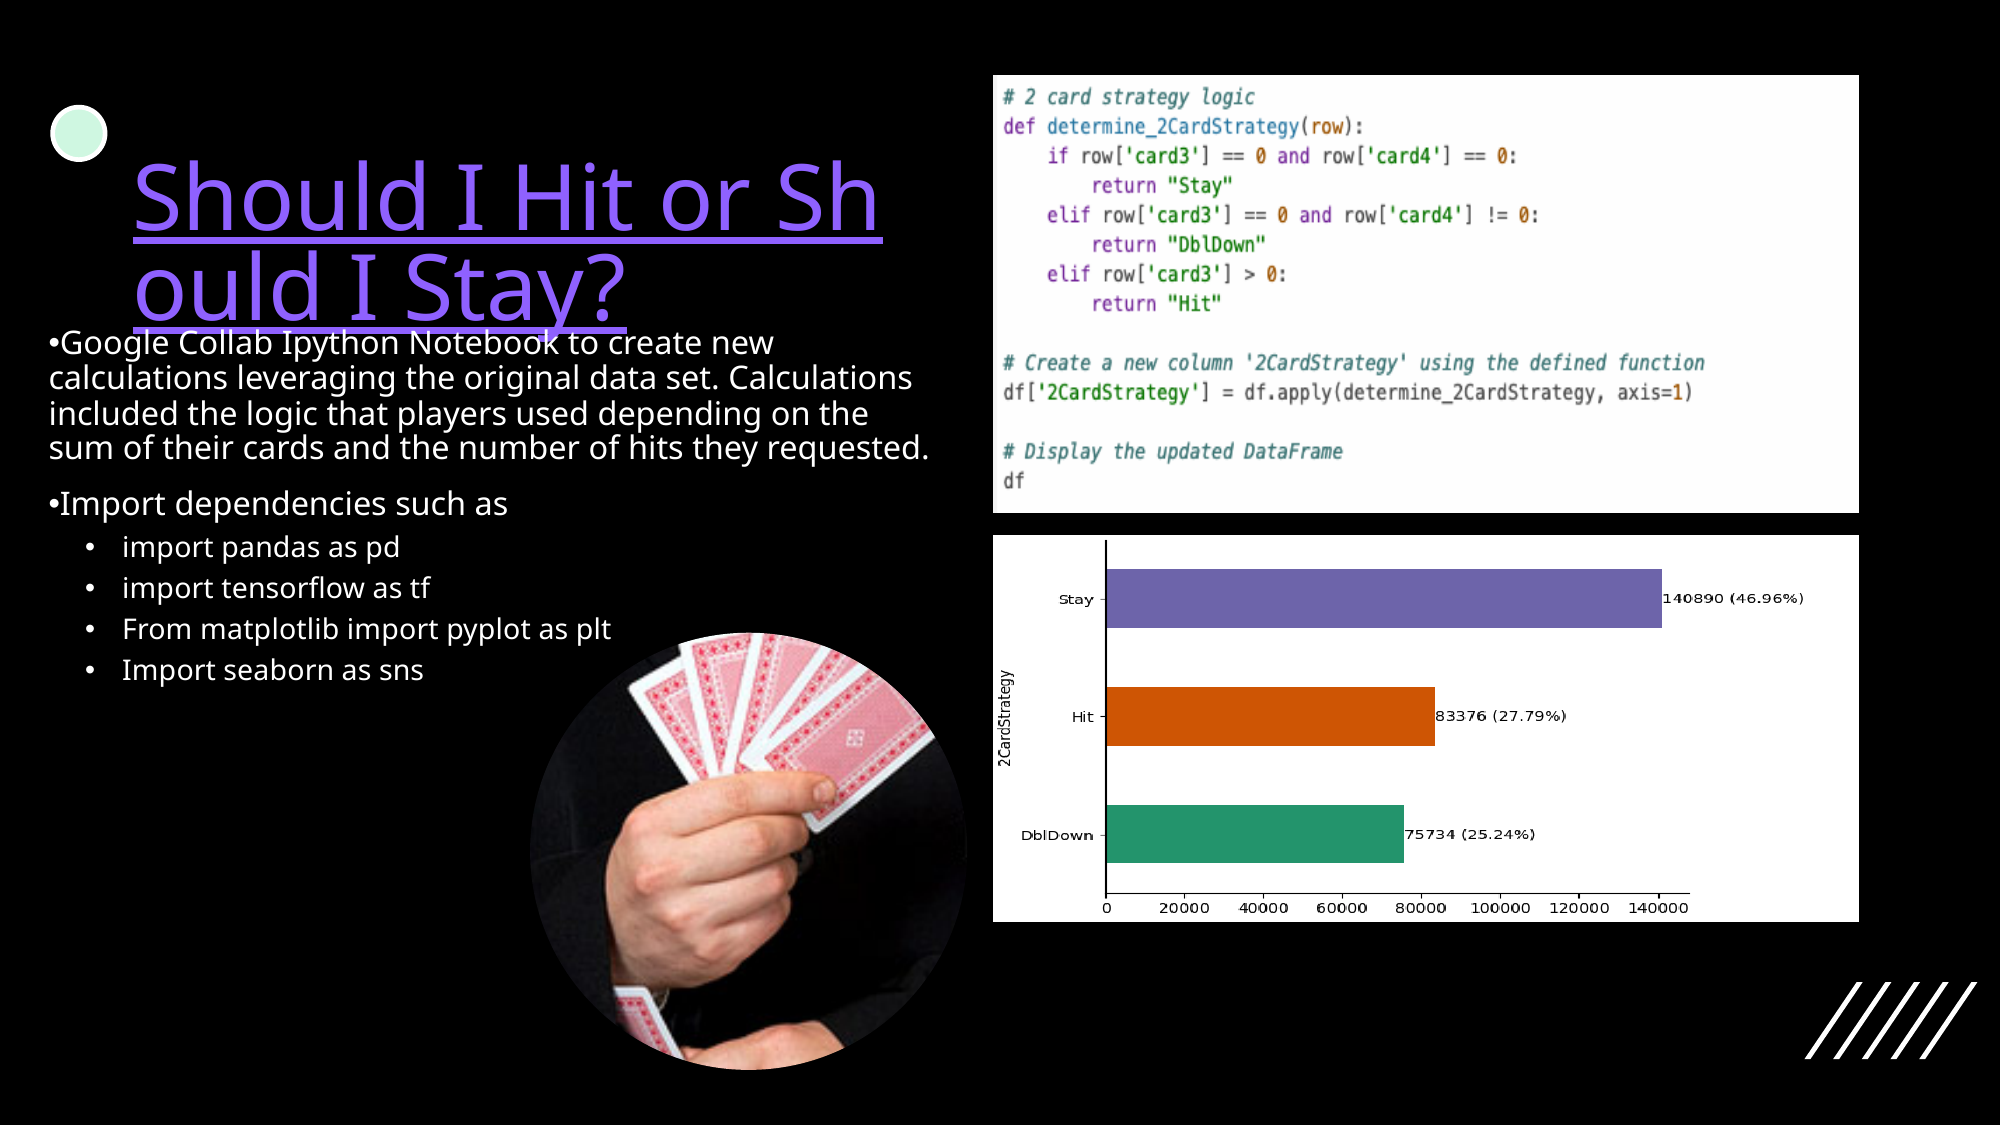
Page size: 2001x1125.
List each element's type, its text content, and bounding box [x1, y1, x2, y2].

title Should I Hit or Should I Stay? [117, 41, 910, 319]
picture [530, 632, 968, 1070]
picture [993, 75, 1859, 513]
list Google Collab Ipython Notebook to create new calculations leveraging the original data set. Calculations included the logic that players used depending on the sum of their cards and the number of hits they requested. Import dependencies such as import pandas as pd import tensorflow as tf From matplotlib import pyplot as plt Import seaborn as sns [33, 319, 949, 729]
picture [993, 535, 1859, 923]
